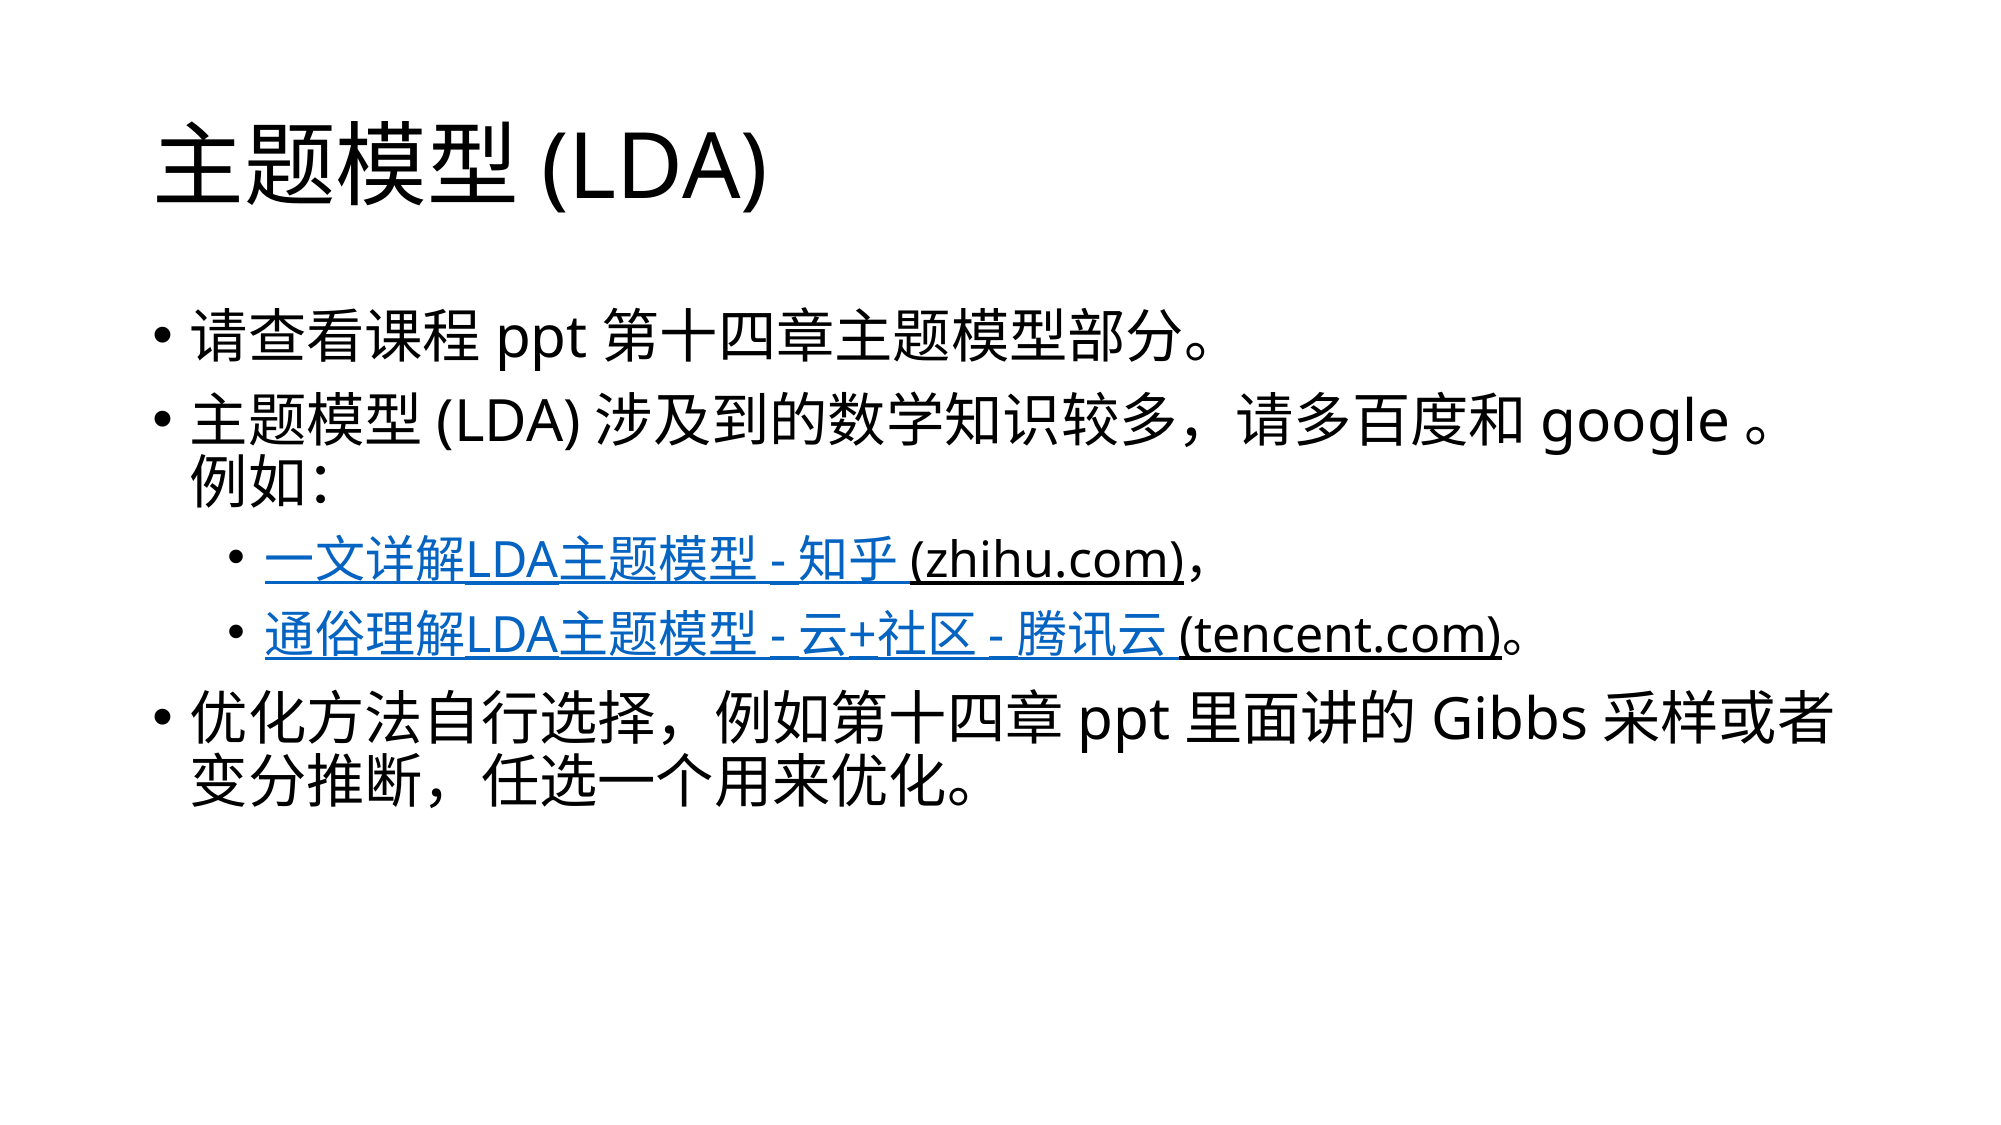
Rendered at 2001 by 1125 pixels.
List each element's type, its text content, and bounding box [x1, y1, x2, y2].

list 请查看课程ppt第十四章主题模型部分。 主题模型(LDA)涉及到的数学知识较多，请多百度和google。例如： 一文详解LDA主题模型 - 知乎 (zhihu.com)， 通俗理解LDA主题模型 - 云+社区 - 腾讯云 (tencent.com)。 优化方法自行选择，例如第十四章ppt里面讲的Gibbs采样或者变分推断，任选一个用来优化。 [137, 299, 1863, 1014]
title 主题模型(LDA) [137, 59, 1863, 278]
